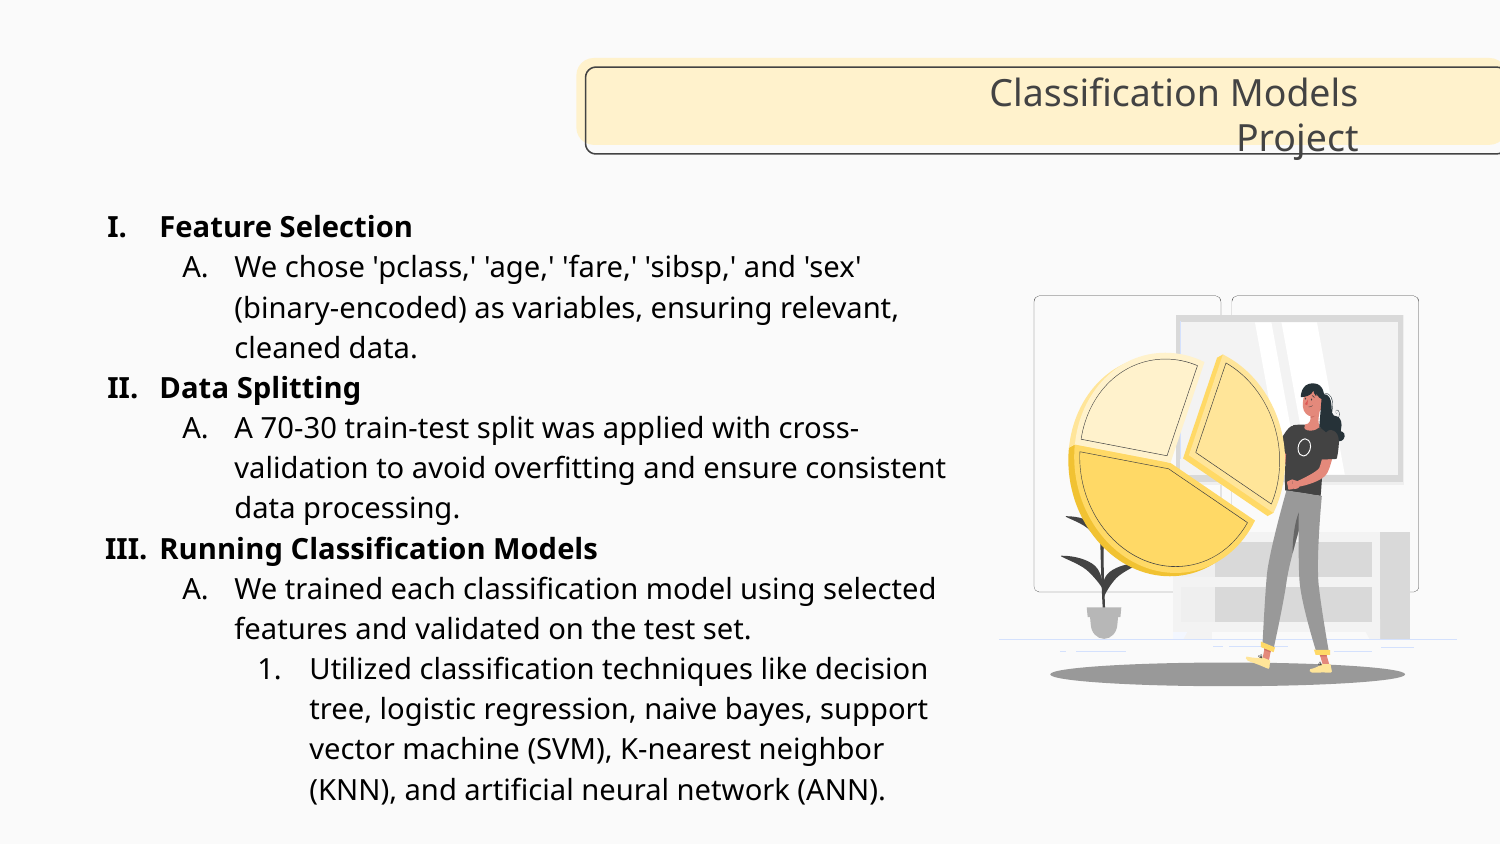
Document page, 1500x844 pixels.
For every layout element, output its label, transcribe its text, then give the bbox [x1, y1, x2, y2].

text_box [998, 295, 1457, 687]
text_box Feature Selection We chose 'pclass,' 'age,' 'fare,' 'sibsp,' and 'sex' (binary-encoded) as variables, ensuring relevant, cleaned data. Data Splitting A 70-30 train-test split was applied with cross-validation to avoid overfitting and ensure consistent data processing. Running Classification Models We trained each classification model using selected features and validated on the test set. Utilized classification techniques like decision tree, logistic regression, naive bayes, support vector machine (SVM), K-nearest neighbor (KNN), and artificial neural network (ANN). [69, 188, 980, 781]
title Classification Models Project [849, 75, 1374, 154]
